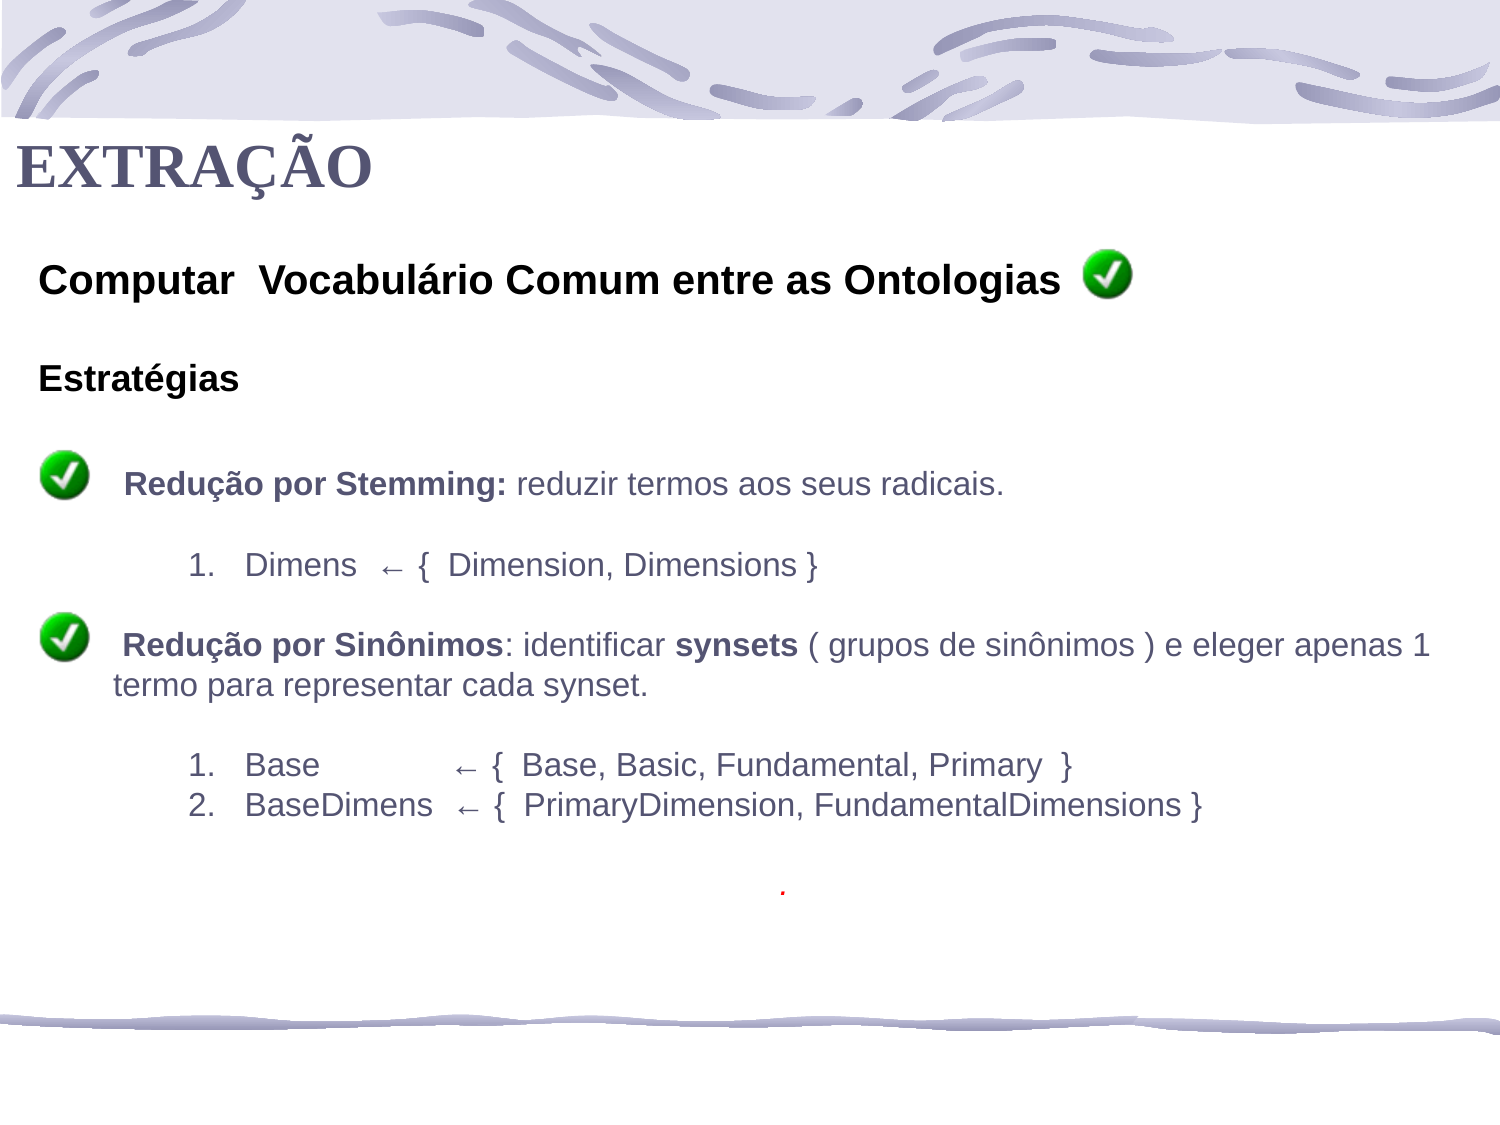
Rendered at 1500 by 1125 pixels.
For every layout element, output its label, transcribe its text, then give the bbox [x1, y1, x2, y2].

picture [1077, 245, 1135, 303]
text_box EXTRAÇÃO [1, 117, 390, 207]
picture [34, 447, 92, 505]
picture [34, 609, 92, 666]
text_box Computar Vocabulário Comum entre as Ontologias Estratégias Redução por Stemming: reduzir termos aos seus radicais. Dimens ← { Dimension, Dimensions } Redução por Sinônimos: identificar synsets ( grupos de sinônimos ) e eleger apenas 1 termo para representar cada synset. Base ← { Base, Basic, Fundamental, Primary } BaseDimens ← { PrimaryDimension, FundamentalDimensions } . [23, 246, 1500, 1000]
